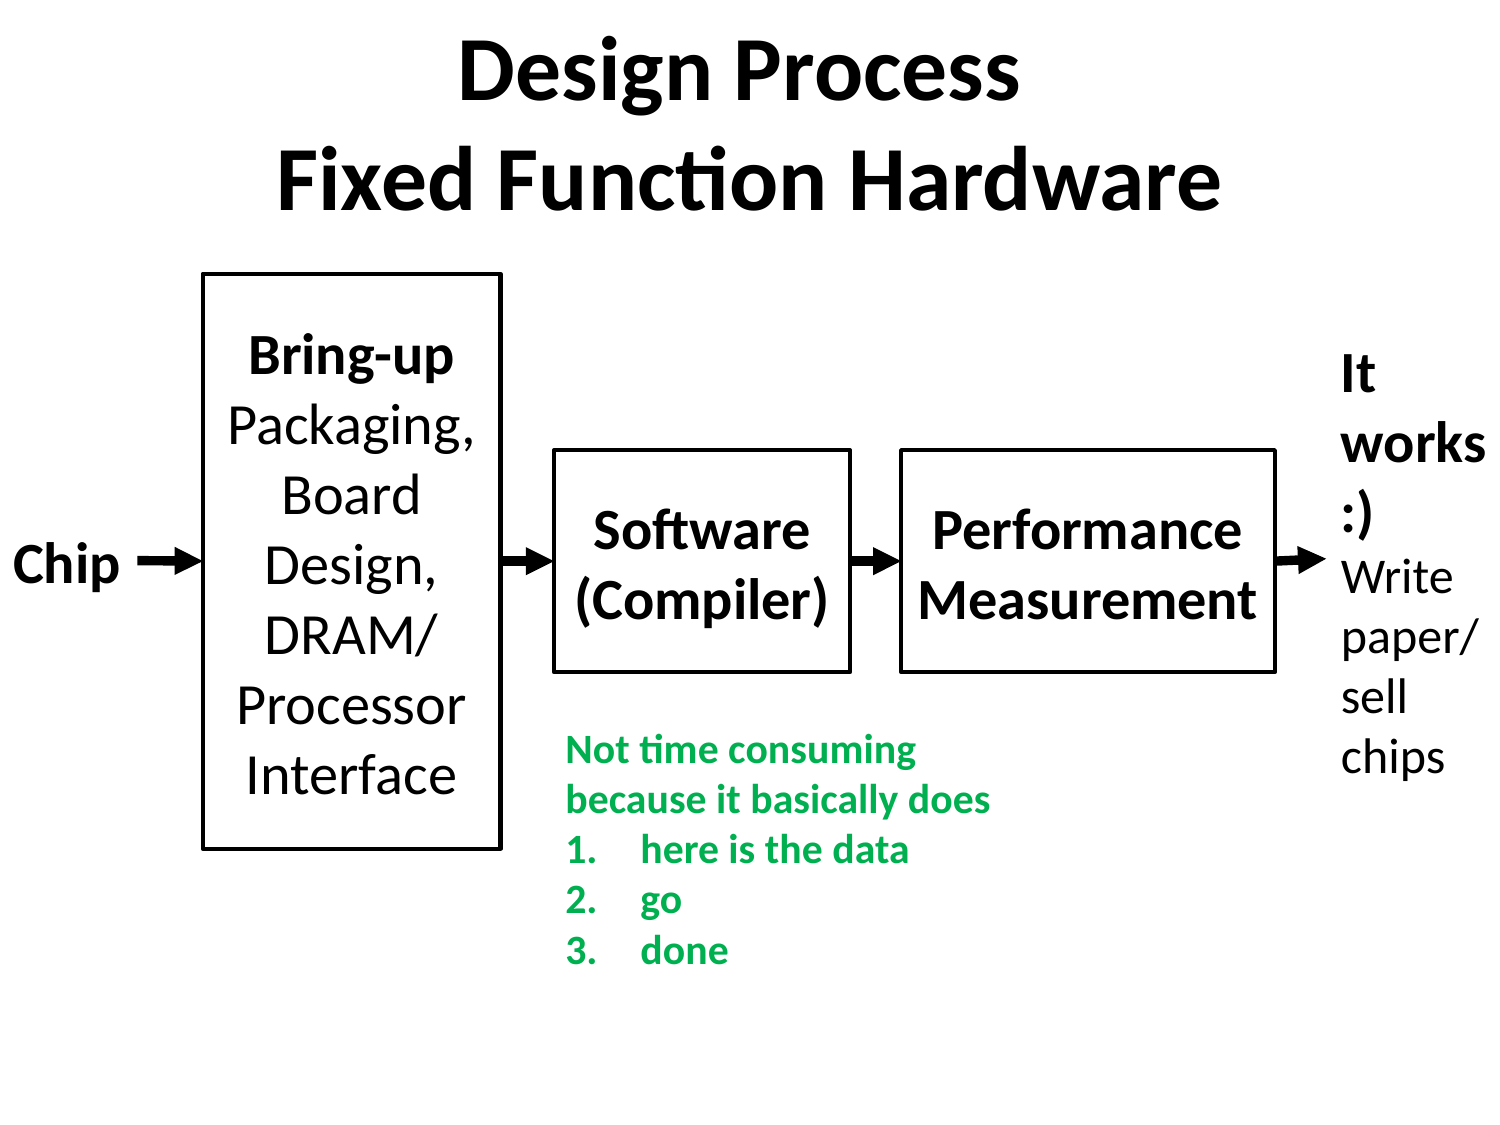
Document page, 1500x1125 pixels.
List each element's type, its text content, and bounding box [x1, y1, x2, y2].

text_box Bring-up Packaging, Board Design, DRAM/ Processor Interface [201, 272, 503, 851]
text_box It works :) Write paper/sell chips [1326, 326, 1500, 792]
text_box Not time consuming because it basically does here is the data go done [550, 714, 1035, 980]
title Design Process Fixed Function Hardware [75, 24, 1425, 213]
text_box Chip [0, 518, 138, 603]
text_box Software (Compiler) [552, 448, 852, 674]
text_box Performance Measurement [899, 448, 1277, 674]
